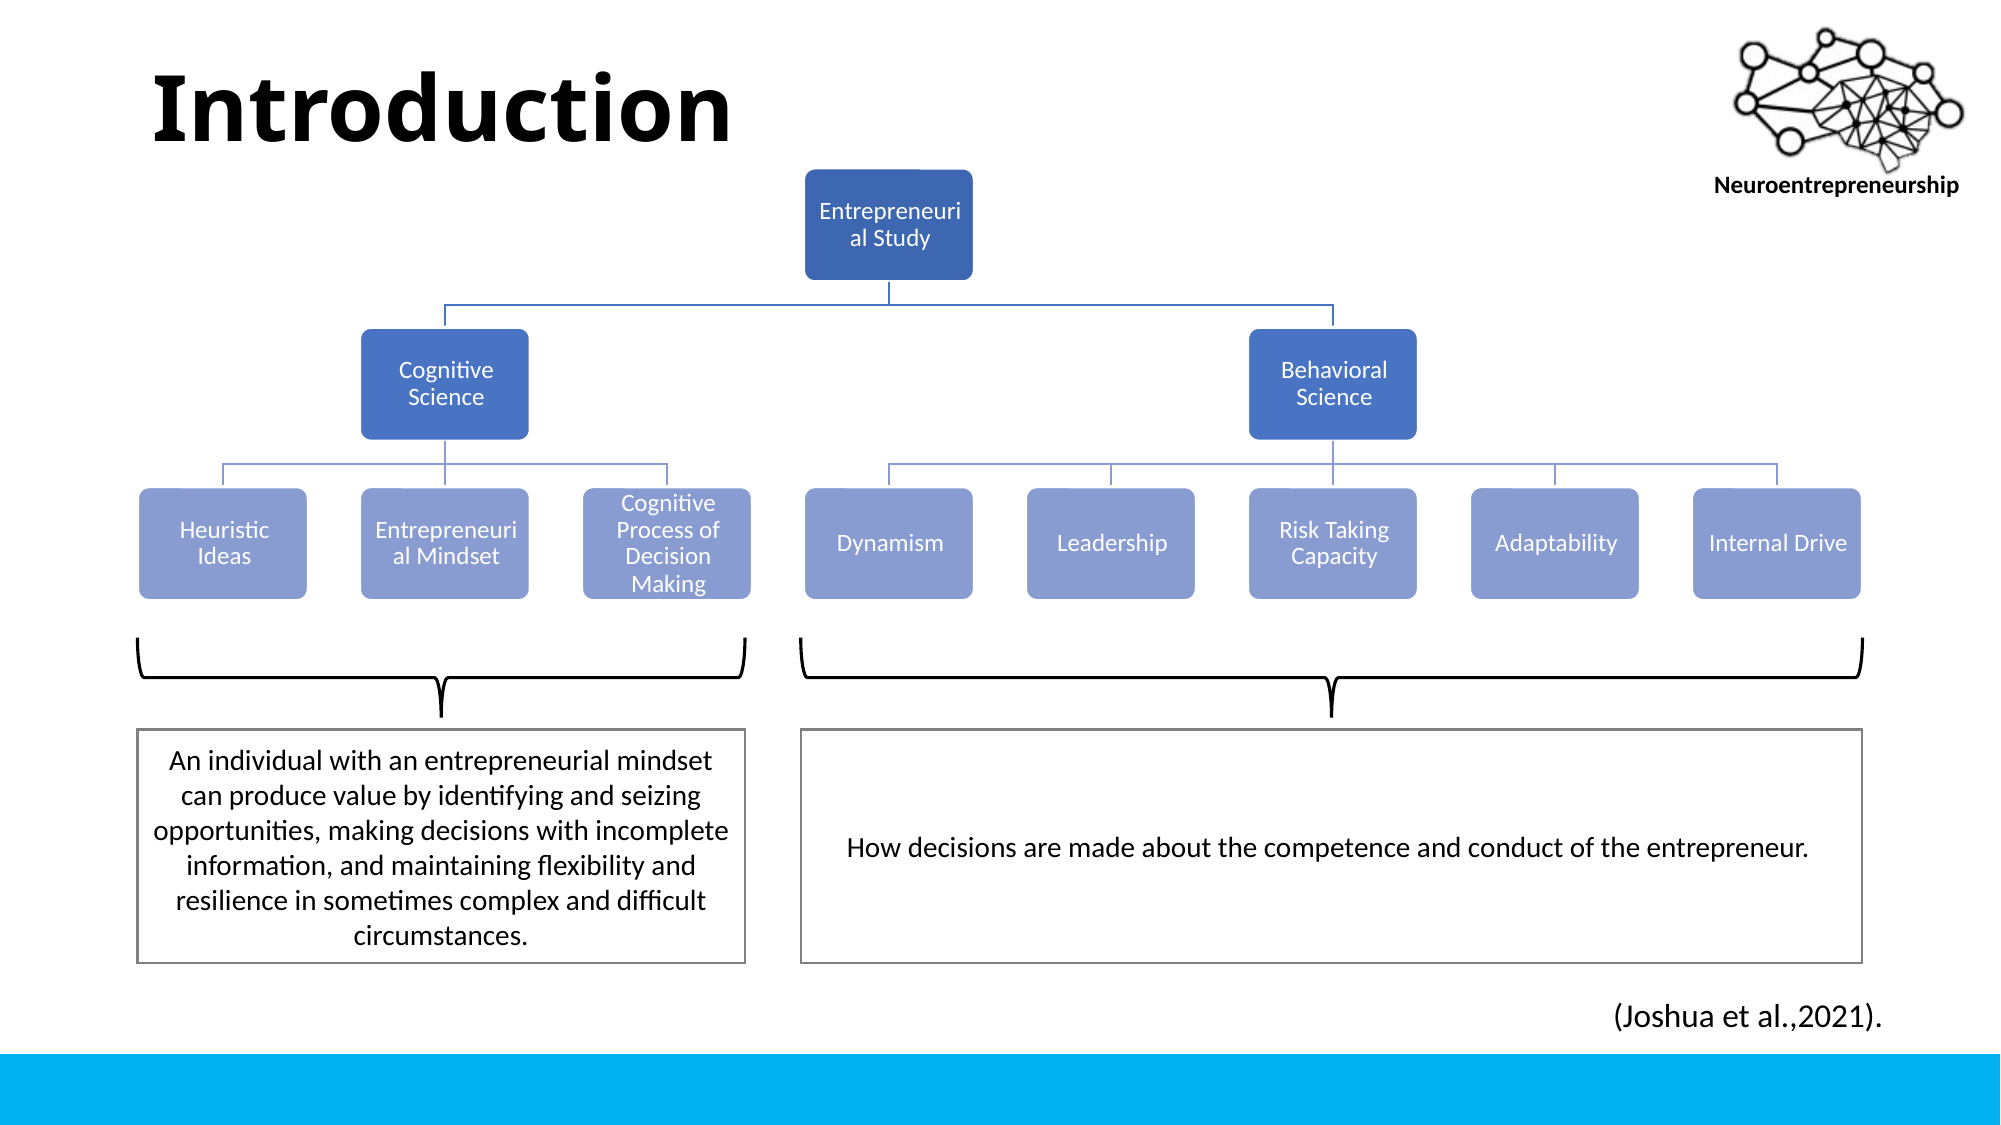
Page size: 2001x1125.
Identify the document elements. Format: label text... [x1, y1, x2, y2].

text_box [135, 637, 747, 718]
text_box [0, 1054, 2000, 1125]
text_box [799, 637, 1865, 718]
slide_number 3 [1412, 1042, 1863, 1103]
text_box How decisions are made about the competence and conduct of the entrepreneur. [800, 728, 1863, 964]
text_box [1699, 0, 1984, 207]
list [137, 167, 1863, 639]
text_box (Joshua et al.,2021). [1598, 986, 1949, 1042]
text_box An individual with an entrepreneurial mindset can produce value by identifying and seizing opportunities, making decisions with incomplete information, and maintaining flexibility and resilience in sometimes complex and difficult circumstances. [136, 728, 746, 964]
title Introduction [137, 3, 1699, 167]
